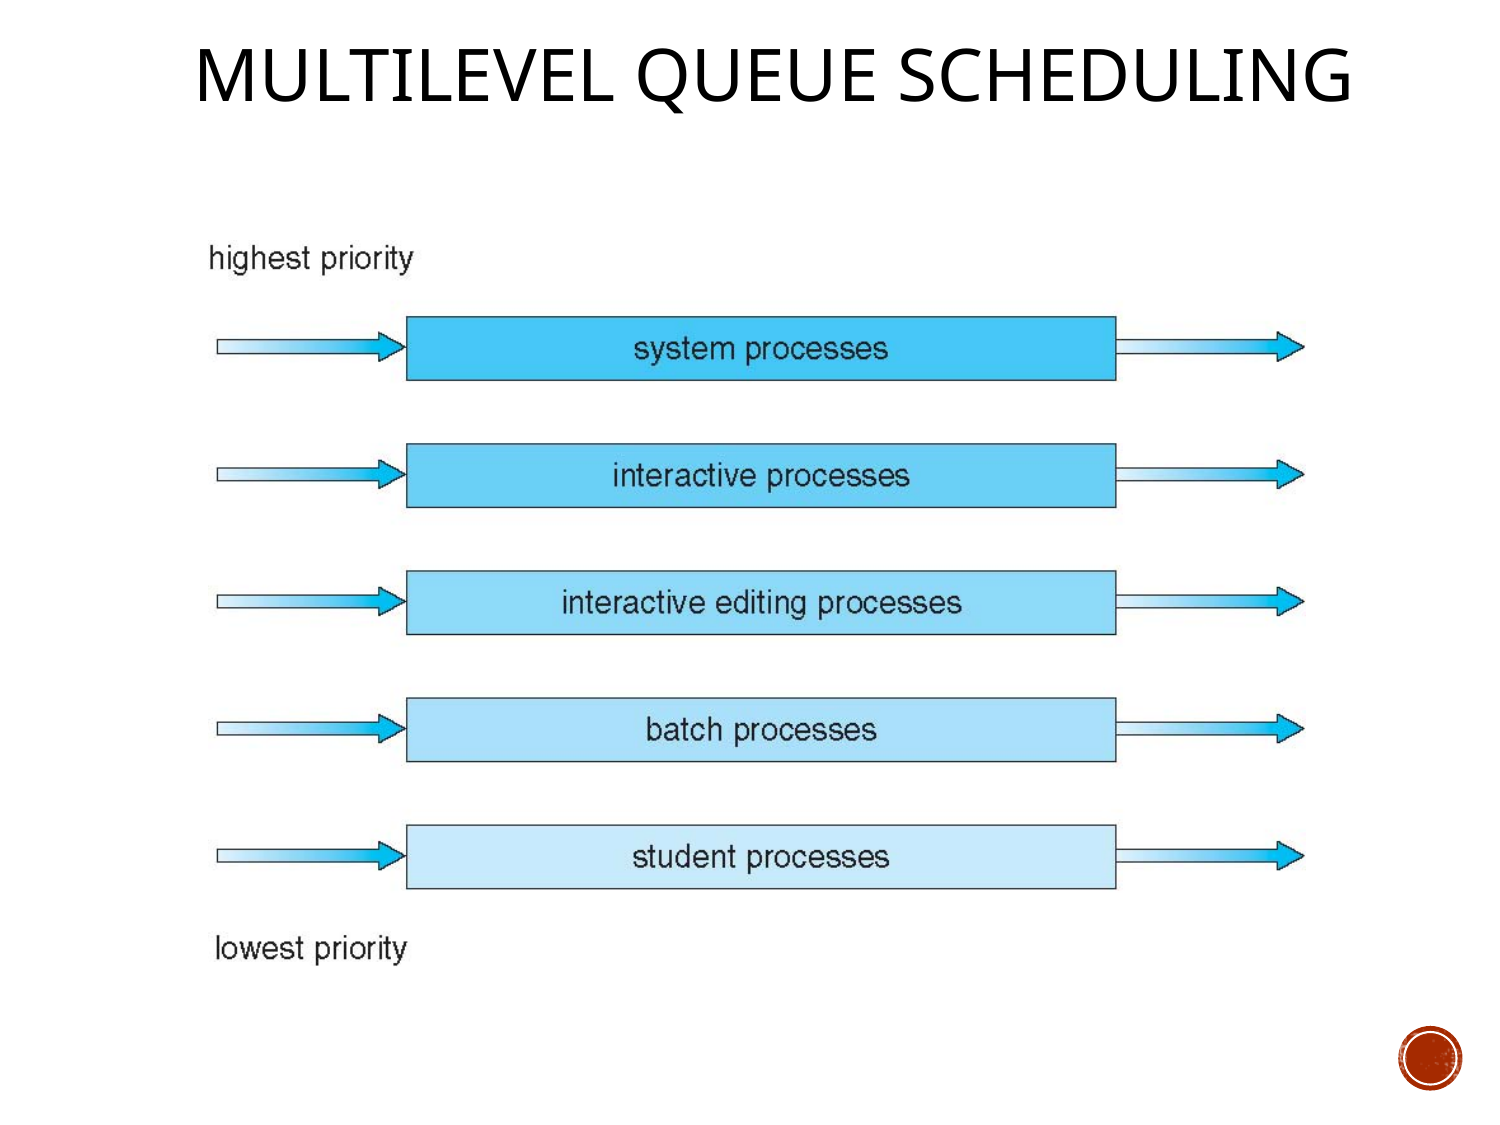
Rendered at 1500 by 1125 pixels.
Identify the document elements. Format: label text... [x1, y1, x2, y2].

picture [208, 240, 1306, 967]
title Multilevel Queue Scheduling [178, 31, 1425, 126]
